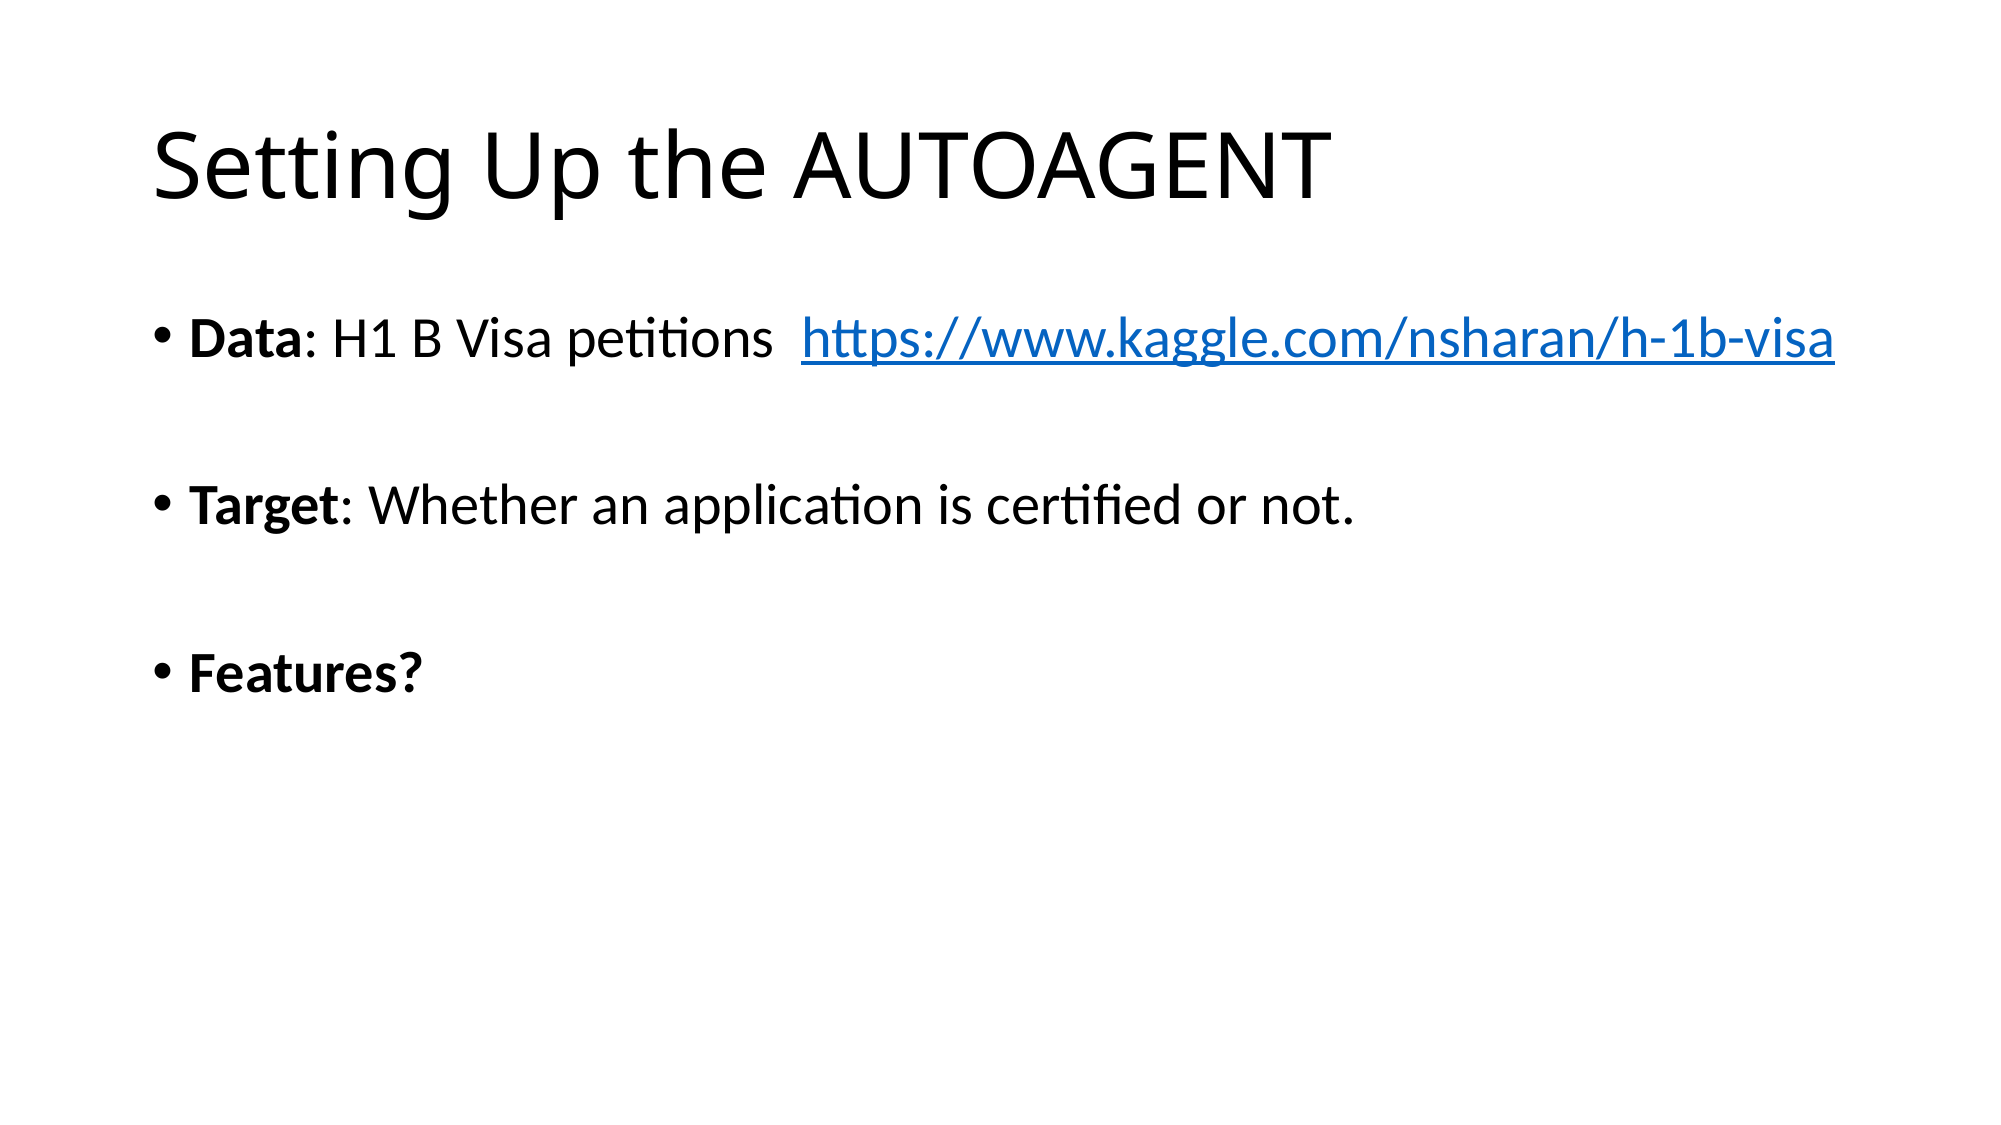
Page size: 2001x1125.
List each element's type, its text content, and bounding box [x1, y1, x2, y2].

list Data: H1 B Visa petitions https://www.kaggle.com/nsharan/h-1b-visa Target: Whether an application is certified or not. Features? [137, 299, 1863, 1014]
title Setting Up the AUTOAGENT [137, 59, 1863, 278]
